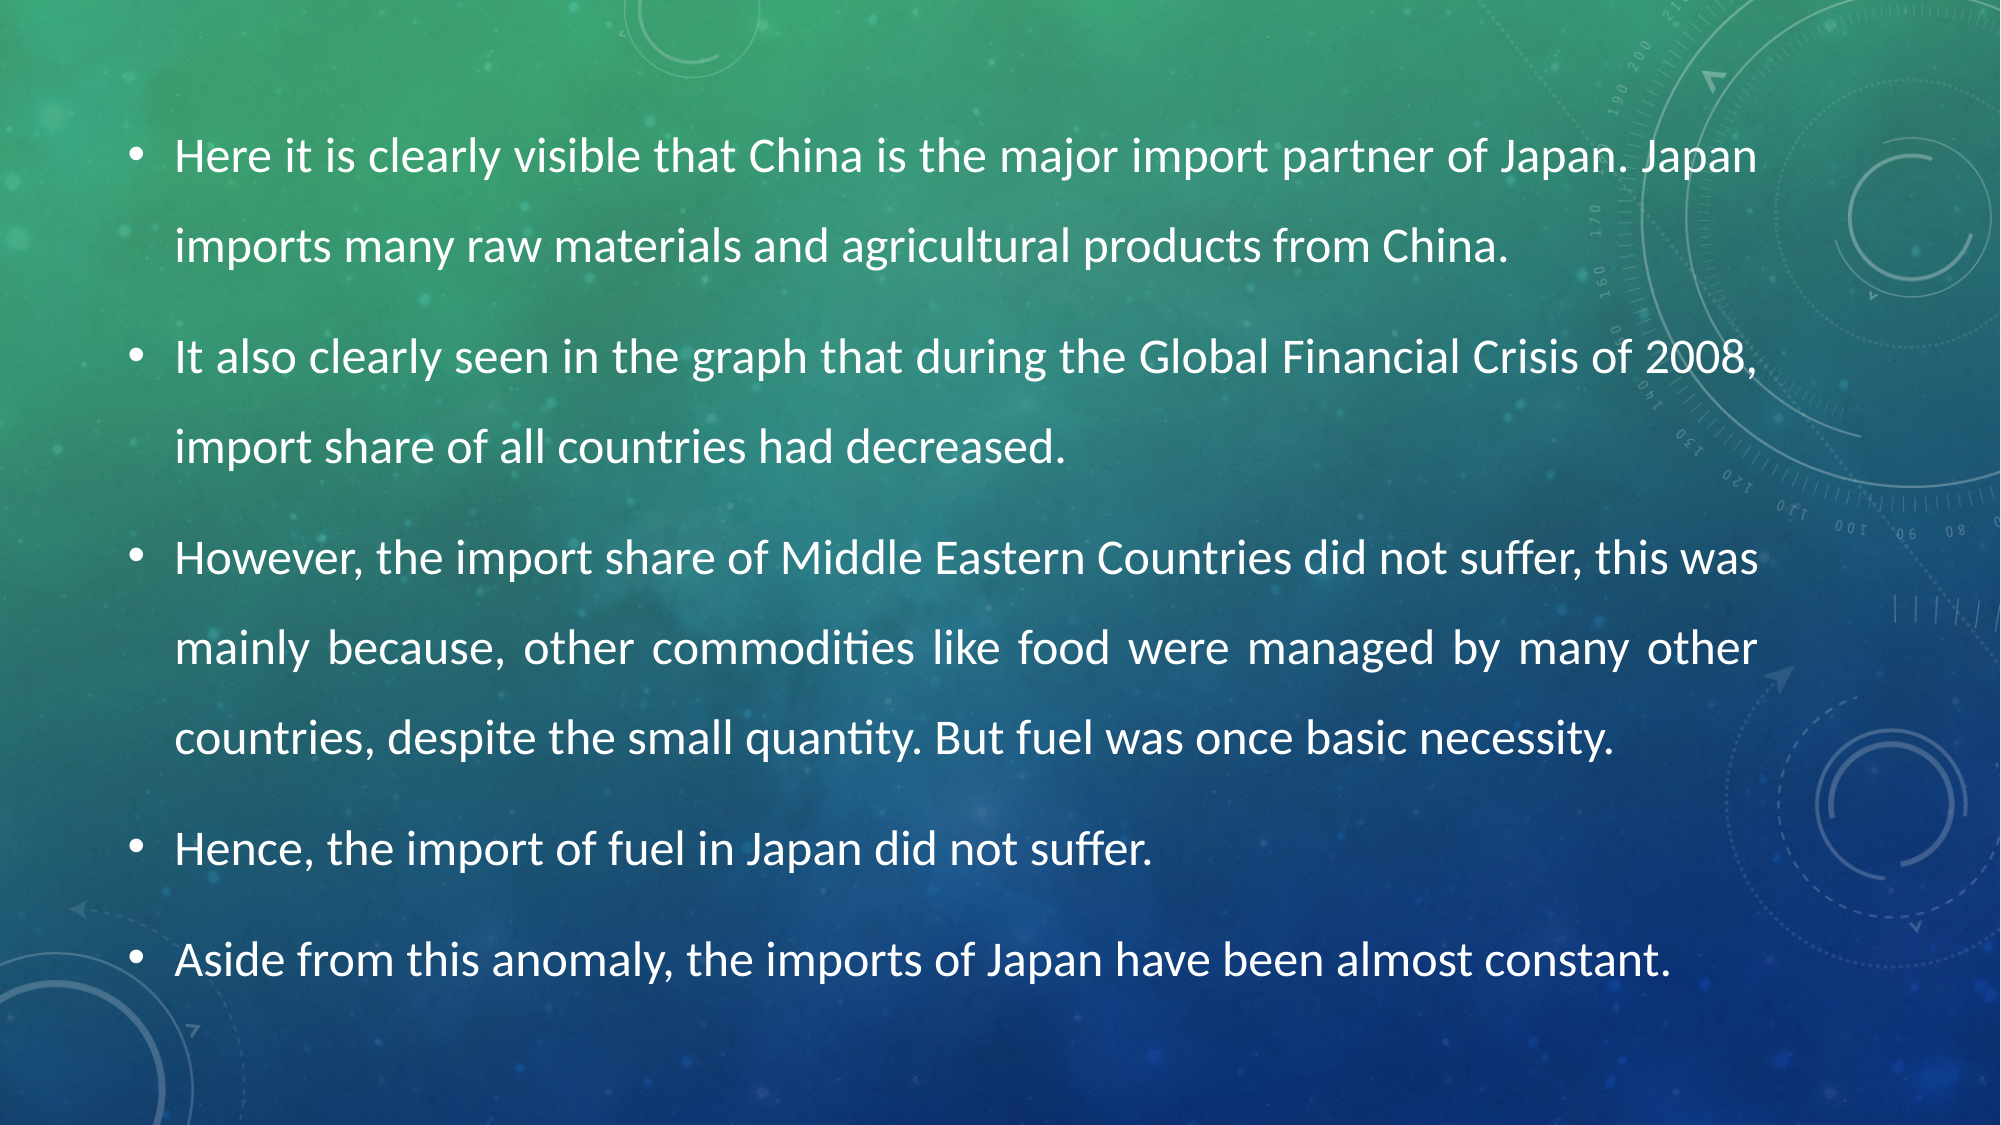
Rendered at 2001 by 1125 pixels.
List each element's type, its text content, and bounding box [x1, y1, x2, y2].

list Here it is clearly visible that China is the major import partner of Japan. Japan imports many raw materials and agricultural products from China. It also clearly seen in the graph that during the Global Financial Crisis of 2008, import share of all countries had decreased. However, the import share of Middle Eastern Countries did not suffer, this was mainly because, other commodities like food were managed by many other countries, despite the small quantity. But fuel was once basic necessity. Hence, the import of fuel in Japan did not suffer. Aside from this anomaly, the imports of Japan have been almost constant. [112, 33, 1775, 1046]
picture [0, 0, 2001, 1125]
